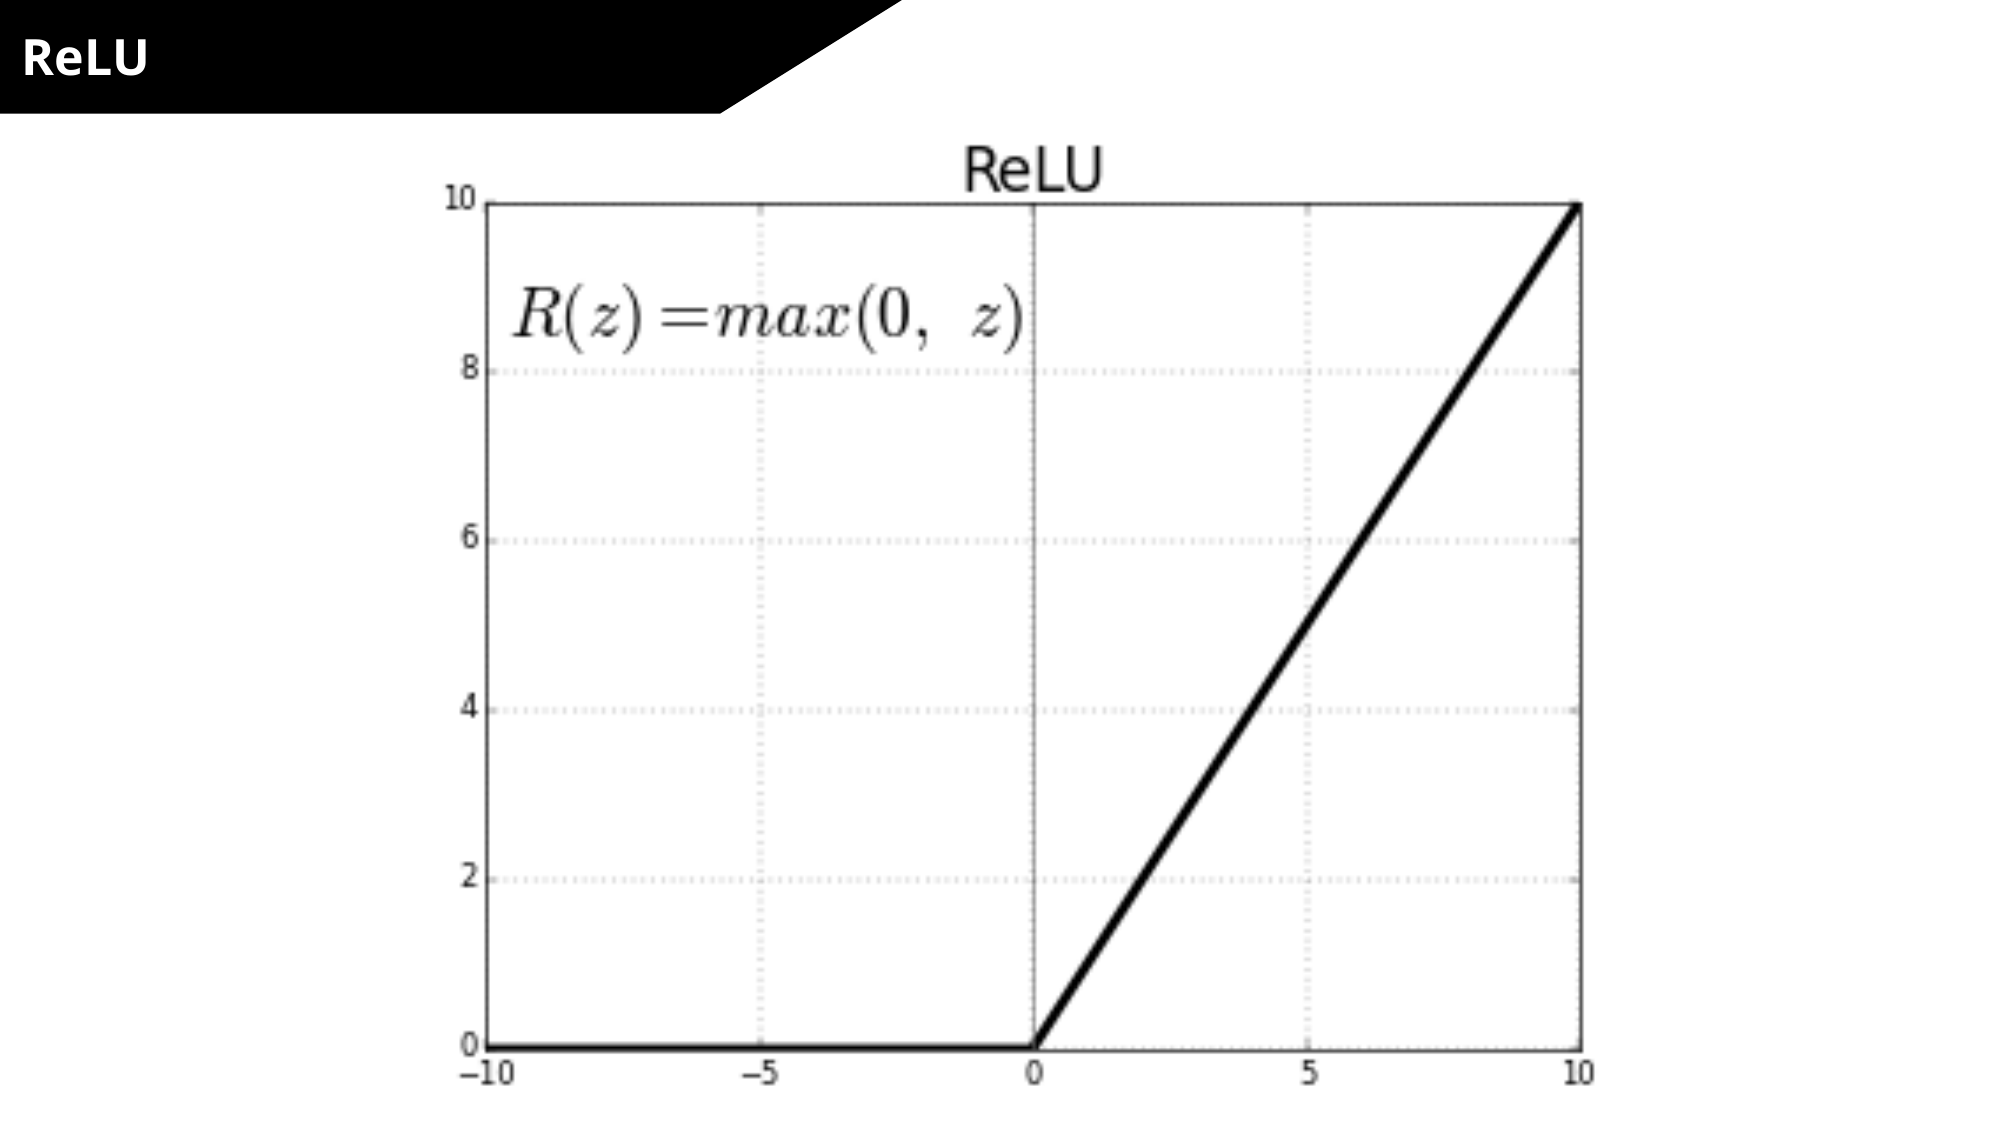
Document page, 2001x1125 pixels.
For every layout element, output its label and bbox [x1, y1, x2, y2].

picture [370, 126, 1630, 1107]
text_box [0, 0, 900, 113]
